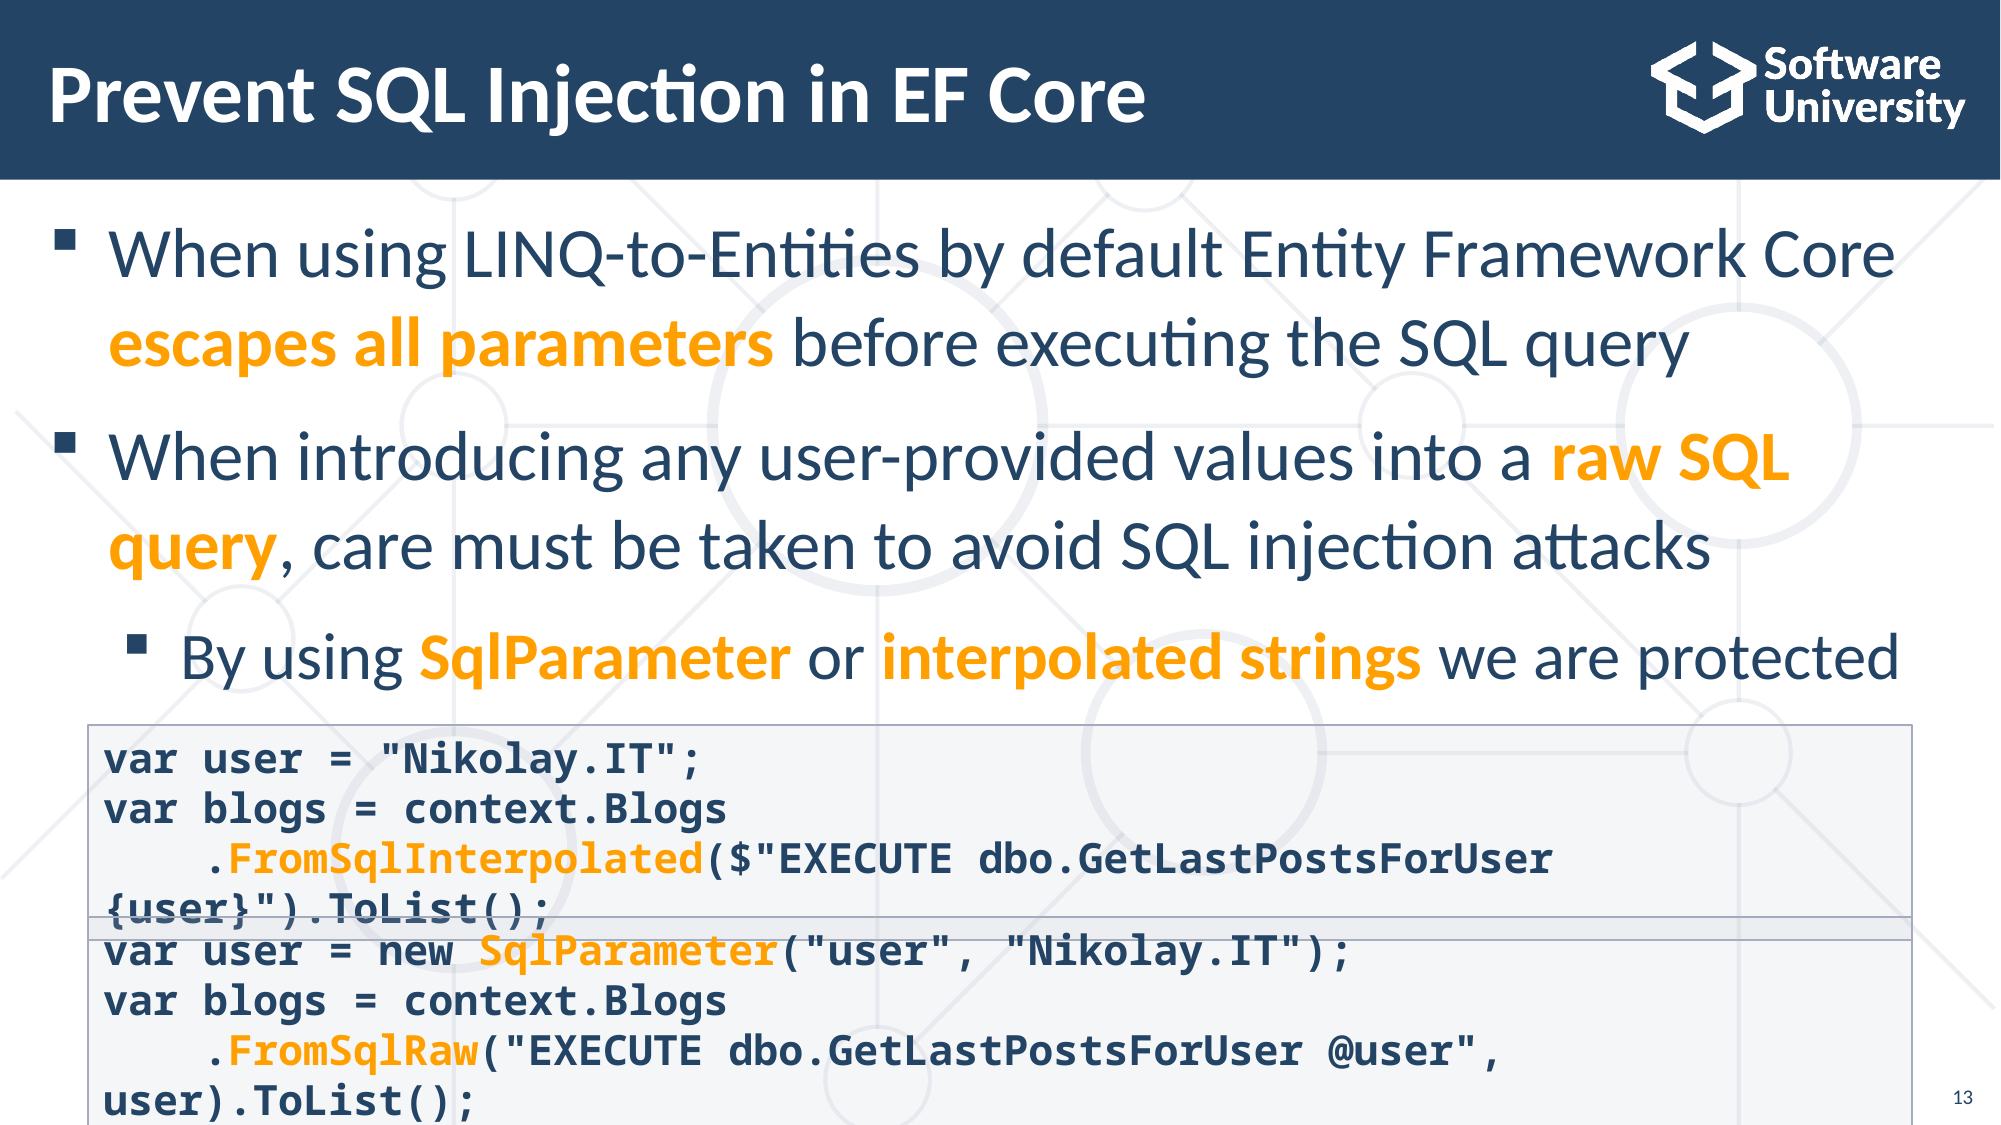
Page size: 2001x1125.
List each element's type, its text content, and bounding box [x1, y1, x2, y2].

slide_number 13 [1927, 1067, 1989, 1117]
text_box var user = "Nikolay.IT"; var blogs = context.Blogs .FromSqlInterpolated($"EXECUTE dbo.GetLastPostsForUser {user}").ToList(); [88, 724, 1912, 916]
list When using LINQ-to-Entities by default Entity Framework Core escapes all parameters before executing the SQL query When introducing any user-provided values into a raw SQL query, care must be taken to avoid SQL injection attacks By using SqlParameter or interpolated strings we are protected [31, 196, 1970, 1104]
picture [1651, 41, 1966, 134]
title Prevent SQL Injection in EF Core [31, 16, 1625, 162]
text_box var user = new SqlParameter("user", "Nikolay.IT"); var blogs = context.Blogs .FromSqlRaw("EXECUTE dbo.GetLastPostsForUser @user", user).ToList(); [88, 916, 1912, 1125]
